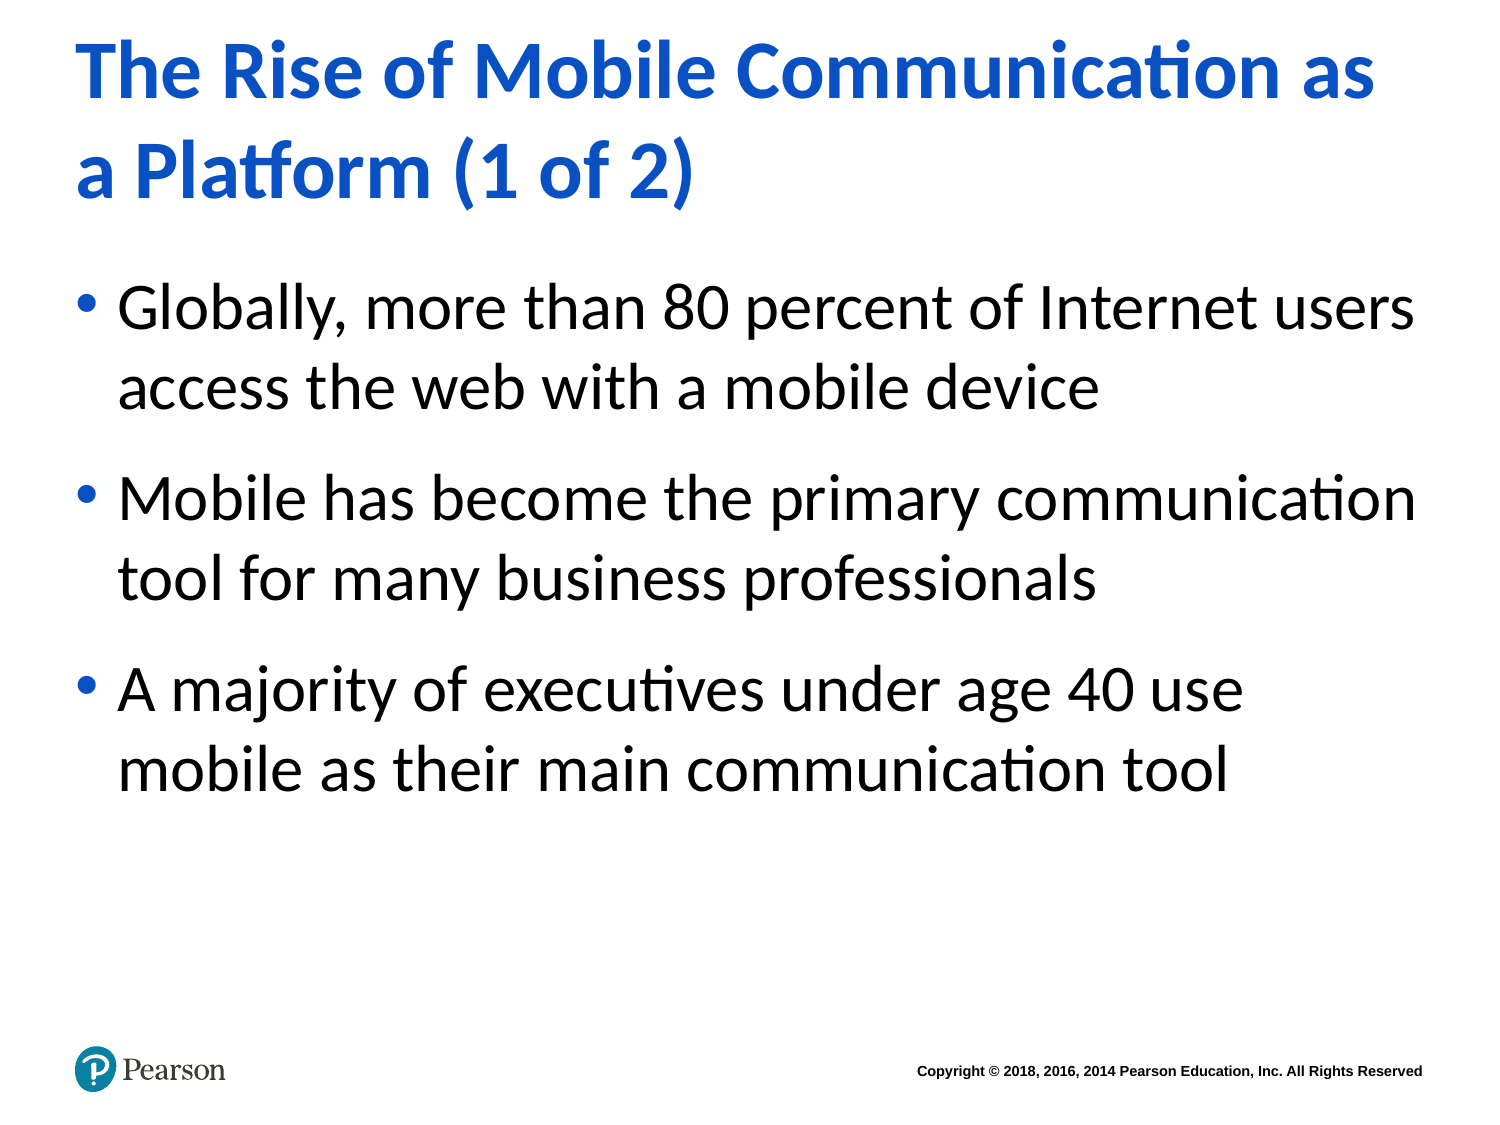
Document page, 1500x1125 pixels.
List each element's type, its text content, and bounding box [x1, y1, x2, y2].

title The Rise of Mobile Communication as a Platform (1 of 2) [75, 35, 1425, 216]
list Globally, more than 80 percent of Internet users access the web with a mobile device Mobile has become the primary communication tool for many business professionals A majority of executives under age 40 use mobile as their main communication tool [75, 262, 1425, 1005]
